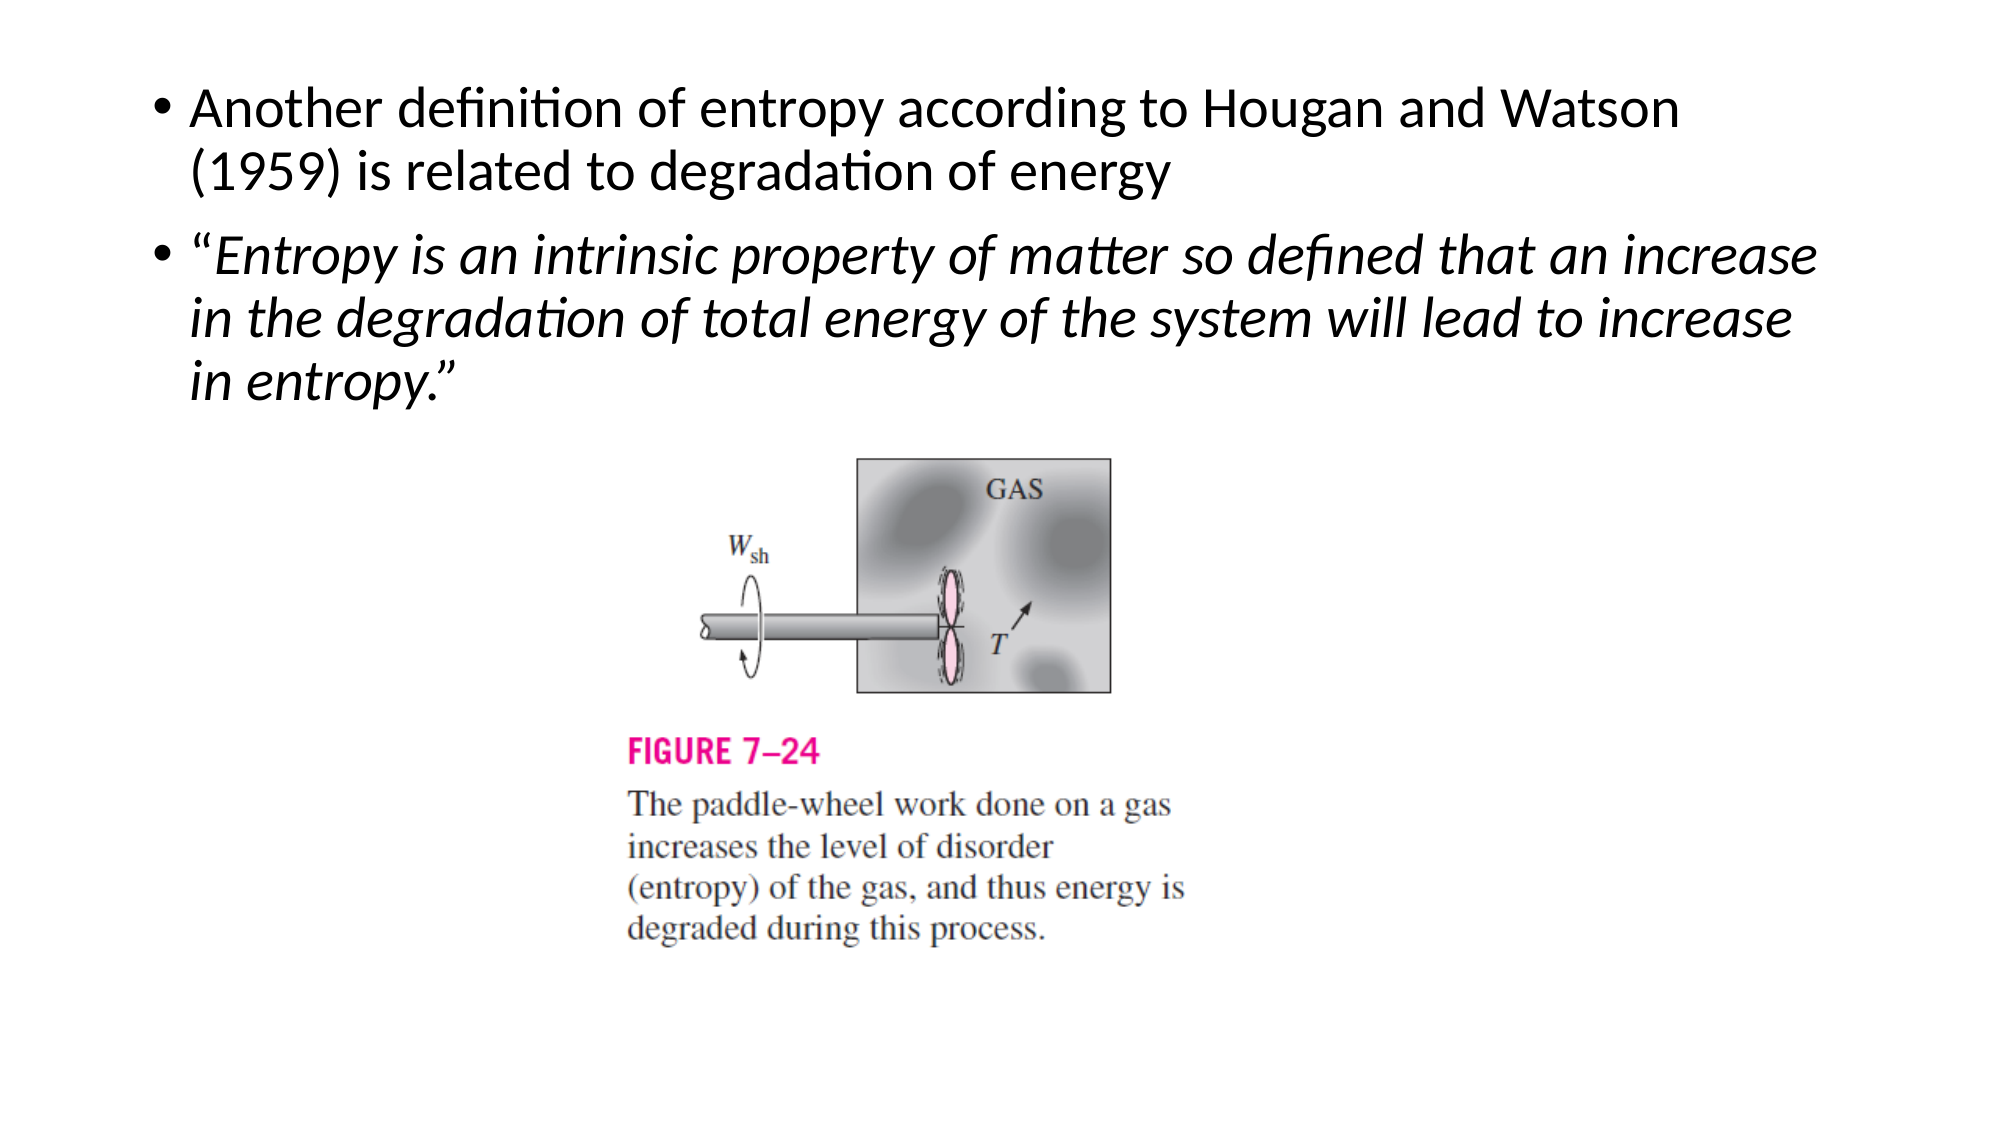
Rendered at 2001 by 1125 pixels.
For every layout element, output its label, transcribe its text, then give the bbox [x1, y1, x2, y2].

list Another definition of entropy according to Hougan and Watson (1959) is related to degradation of energy “Entropy is an intrinsic property of matter so defined that an increase in the degradation of total energy of the system will lead to increase in entropy.” [137, 69, 1863, 1014]
picture [580, 446, 1196, 979]
